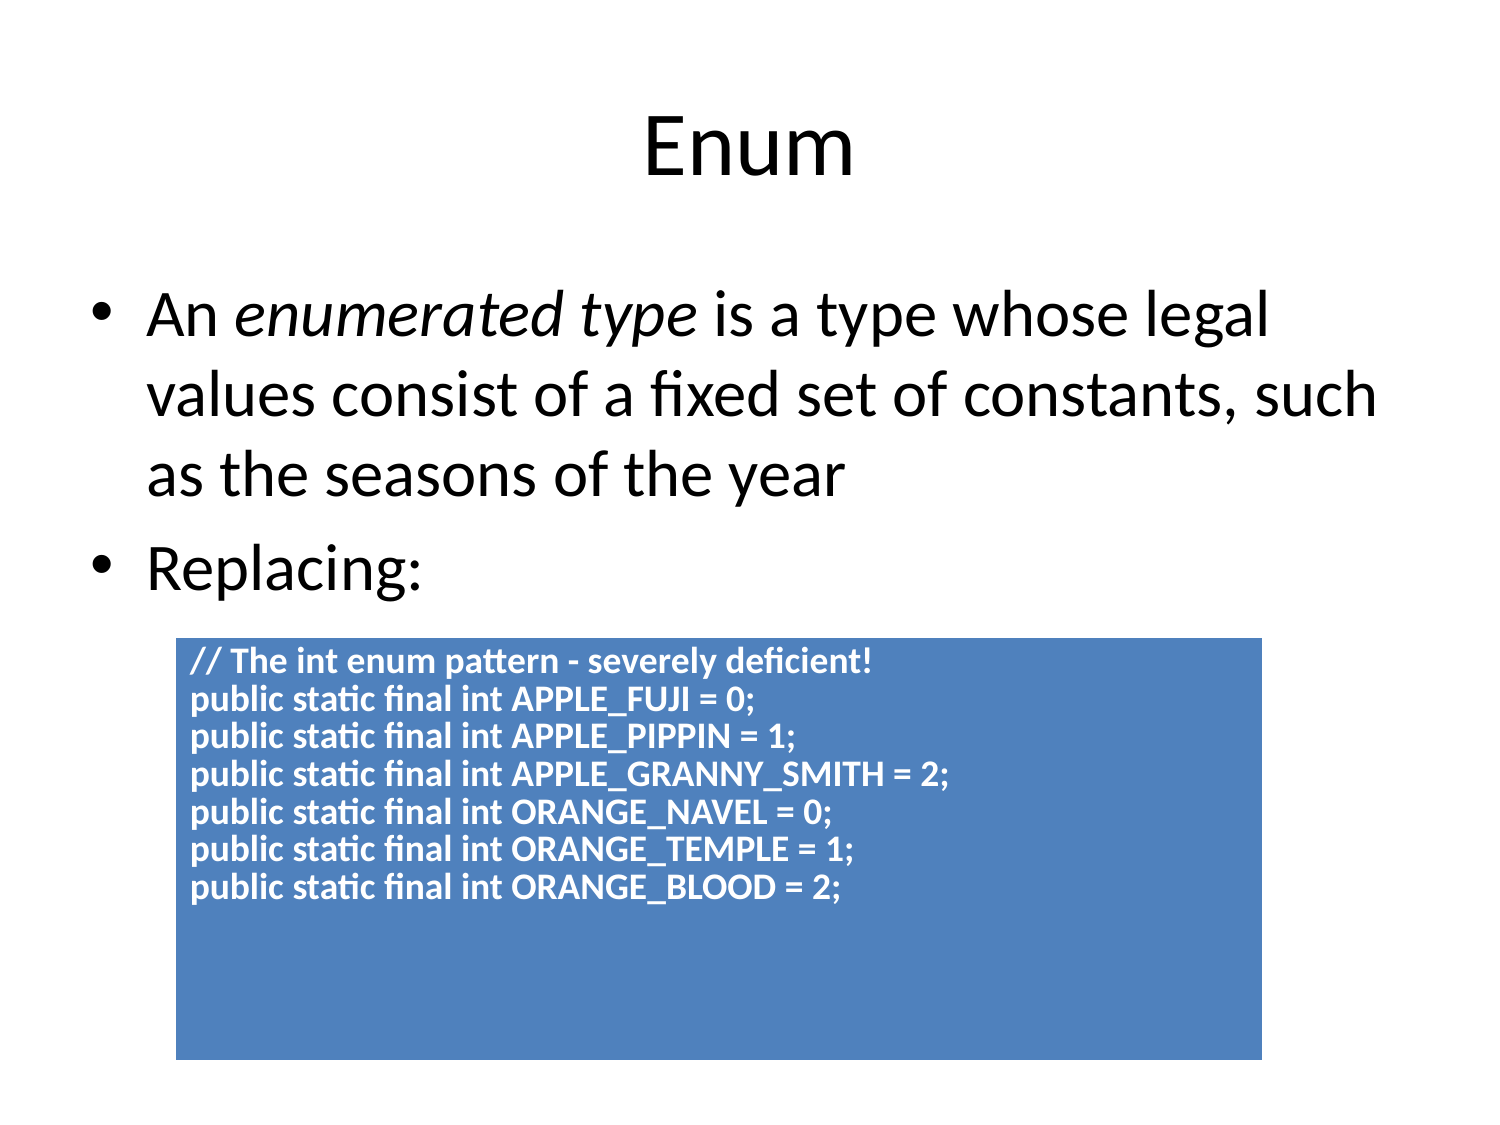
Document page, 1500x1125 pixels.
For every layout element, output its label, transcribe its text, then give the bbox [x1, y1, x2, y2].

list An enumerated type is a type whose legal values consist of a fixed set of constants, such as the seasons of the year Replacing: [75, 262, 1425, 1005]
title Enum [75, 45, 1425, 233]
table_header // The int enum pattern - severely deficient! public static final int APPLE_FUJI = 0; public static final int APPLE_PIPPIN = 1; public static final int APPLE_GRANNY_SMITH = 2; public static final int ORANGE_NAVEL = 0; public static final int ORANGE_TEMPLE = 1; public static final int ORANGE_BLOOD = 2; [176, 638, 1262, 1060]
